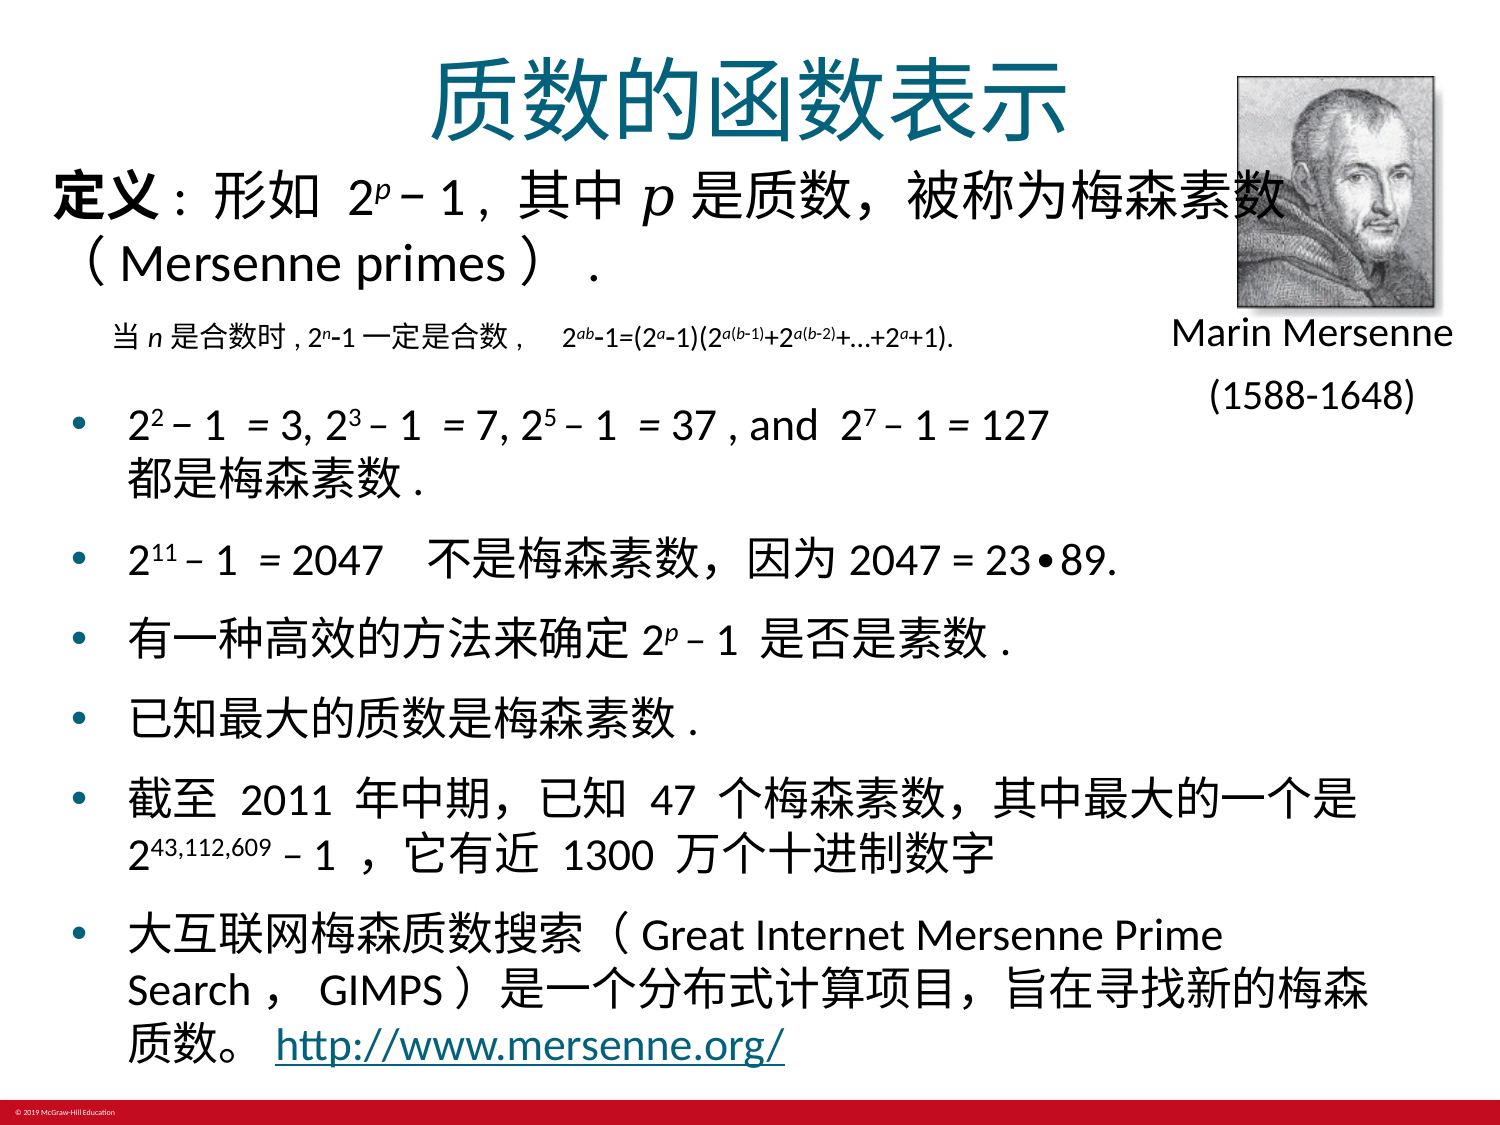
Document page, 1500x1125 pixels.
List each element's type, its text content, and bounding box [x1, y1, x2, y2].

title 质数的函数表示 [0, 0, 1500, 195]
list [1237, 75, 1448, 319]
list 定义: 形如 2p − 1 , 其中 𝑝 是质数，被称为梅森素数（Mersenne primes）. 22 − 1 = 3, 23 − 1 = 7, 25 − 1 = 37 , and 27 − 1 = 127 都是梅森素数. 211 − 1 = 2047 不是梅森素数，因为2047 = 23∙89. 有一种高效的方法来确定2p − 1 是否是素数. 已知最大的质数是梅森素数. 截至 2011 年中期，已知 47 个梅森素数，其中最大的一个是 243,112,609 − 1 ，它有近 1300 万个十进制数字 大互联网梅森质数搜索（Great Internet Mersenne Prime Search，GIMPS）是一个分布式计算项目，旨在寻找新的梅森质数。http://www.mersenne.org/ [37, 149, 1403, 1038]
text_box 当n是合数时, 2n1一定是合数, 2ab1=(2a1)(2a(b1)+2a(b2)+…+2a+1). [96, 311, 1088, 362]
list Marin Mersenne (1588-1648) [1403, 297, 1475, 425]
